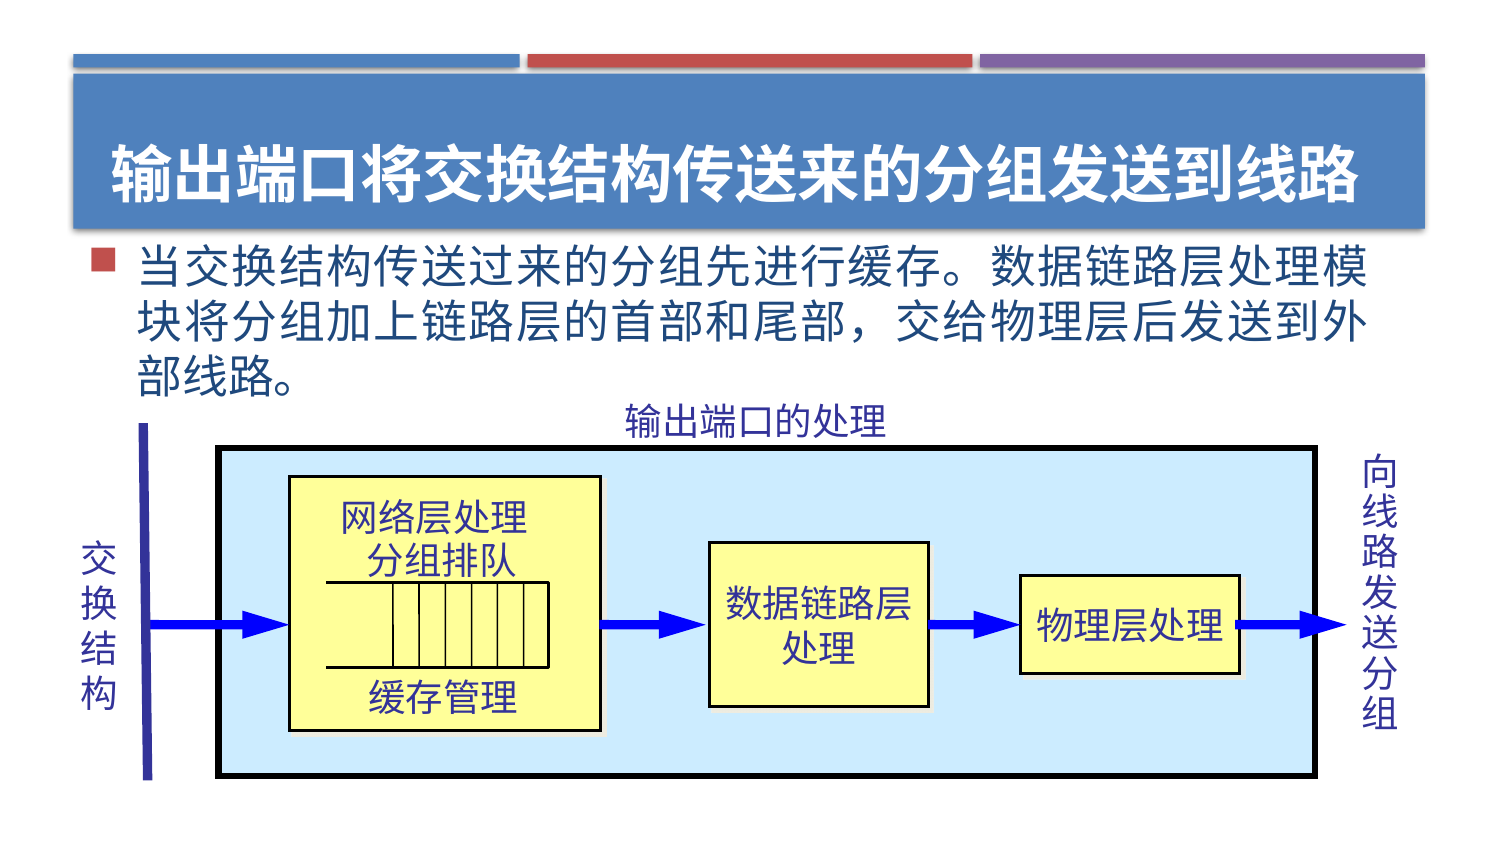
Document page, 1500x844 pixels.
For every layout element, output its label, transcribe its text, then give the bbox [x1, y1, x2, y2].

text_box [218, 447, 1316, 776]
text_box [498, 591, 523, 666]
list 当交换结构传送过来的分组先进行缓存。数据链路层处理模块将分组加上链路层的首部和尾部，交给物理层后发送到外部线路。 [72, 230, 1383, 678]
text_box [1235, 618, 1346, 631]
text_box [524, 582, 549, 668]
text_box [326, 591, 419, 668]
text_box 数据链路层 处理 [709, 542, 929, 707]
text_box [289, 476, 601, 731]
slide_number 31 [1279, 754, 1406, 800]
text_box 网络层处理 分组排队 [325, 490, 544, 591]
text_box [928, 618, 1021, 631]
text_box [446, 591, 471, 666]
text_box 输出端口的处理 [583, 390, 903, 451]
text_box 向 线 路 发 送 分 组 [1346, 445, 1415, 744]
text_box [472, 591, 497, 666]
text_box 物理层处理 [1020, 575, 1240, 674]
text_box [146, 618, 290, 631]
text_box [420, 591, 445, 666]
text_box 交 换 结 构 [65, 527, 133, 723]
text_box 缓存管理 [353, 666, 534, 727]
title 输出端口将交换结构传送来的分组发送到线路 [95, 84, 1406, 218]
text_box [599, 618, 706, 631]
